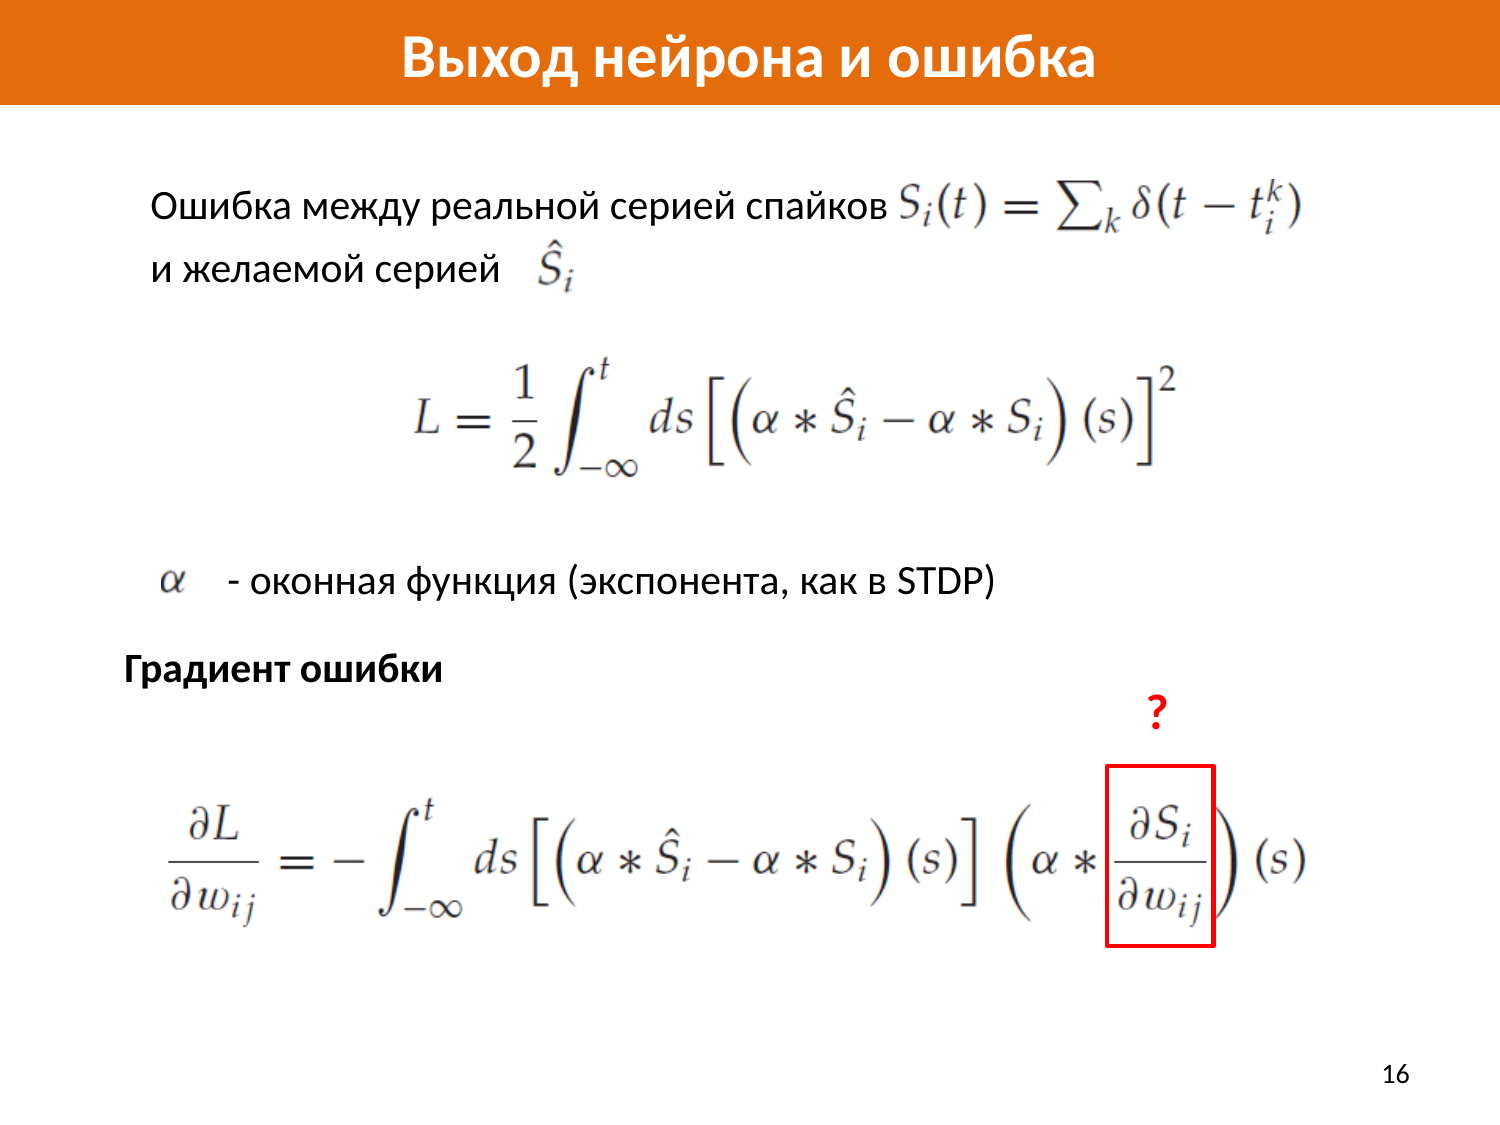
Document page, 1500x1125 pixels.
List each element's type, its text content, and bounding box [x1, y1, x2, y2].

picture [161, 564, 194, 603]
text_box Ошибка между реальной серией спайков и желаемой серией [135, 170, 1412, 298]
picture [900, 179, 1311, 241]
slide_number 16 [1074, 1042, 1425, 1103]
text_box ? [1130, 671, 1500, 747]
title Выход нейрона и ошибка [0, 0, 1500, 105]
picture [537, 233, 574, 295]
text_box Градиент ошибки [109, 633, 774, 698]
text_box - оконная функция (экспонента, как в STDP) [212, 545, 1395, 611]
picture [395, 325, 1184, 508]
picture [156, 766, 1311, 947]
